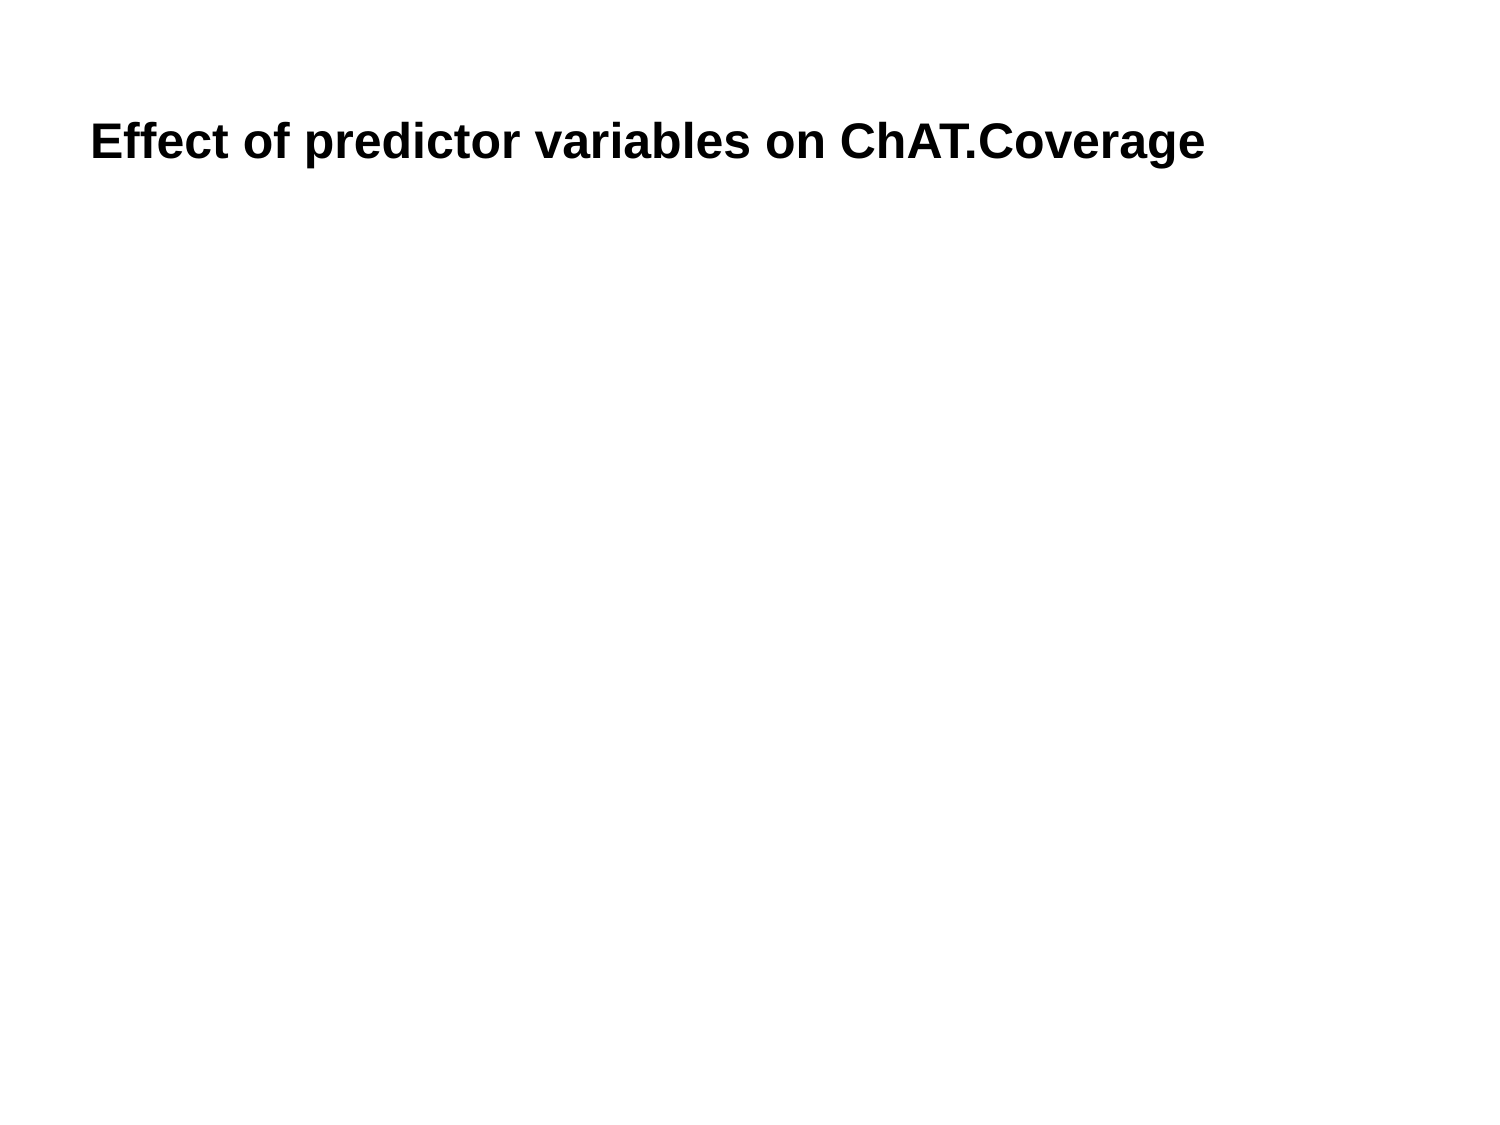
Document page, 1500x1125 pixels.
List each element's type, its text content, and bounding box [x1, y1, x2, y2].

title Effect of predictor variables on ChAT.Coverage [75, 45, 1425, 233]
